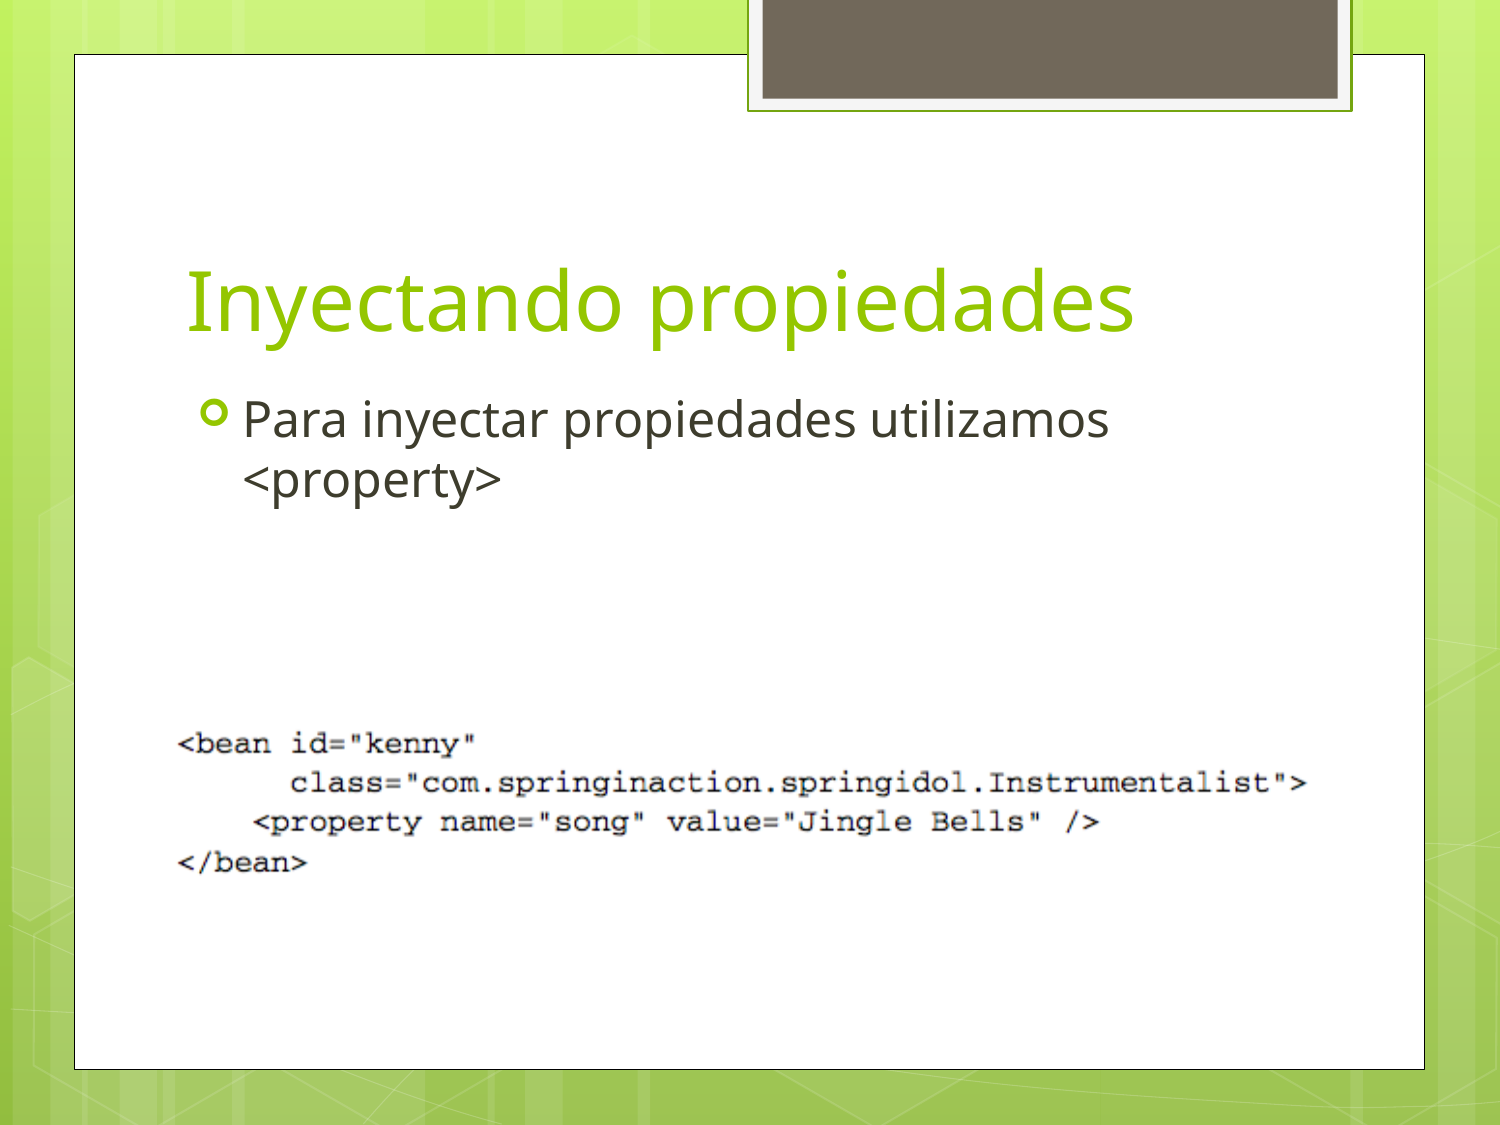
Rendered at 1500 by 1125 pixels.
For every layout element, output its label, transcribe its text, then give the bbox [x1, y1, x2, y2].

title Inyectando propiedades [171, 168, 1324, 357]
list Para inyectar propiedades utilizamos <property> [171, 379, 1324, 650]
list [170, 650, 1324, 953]
